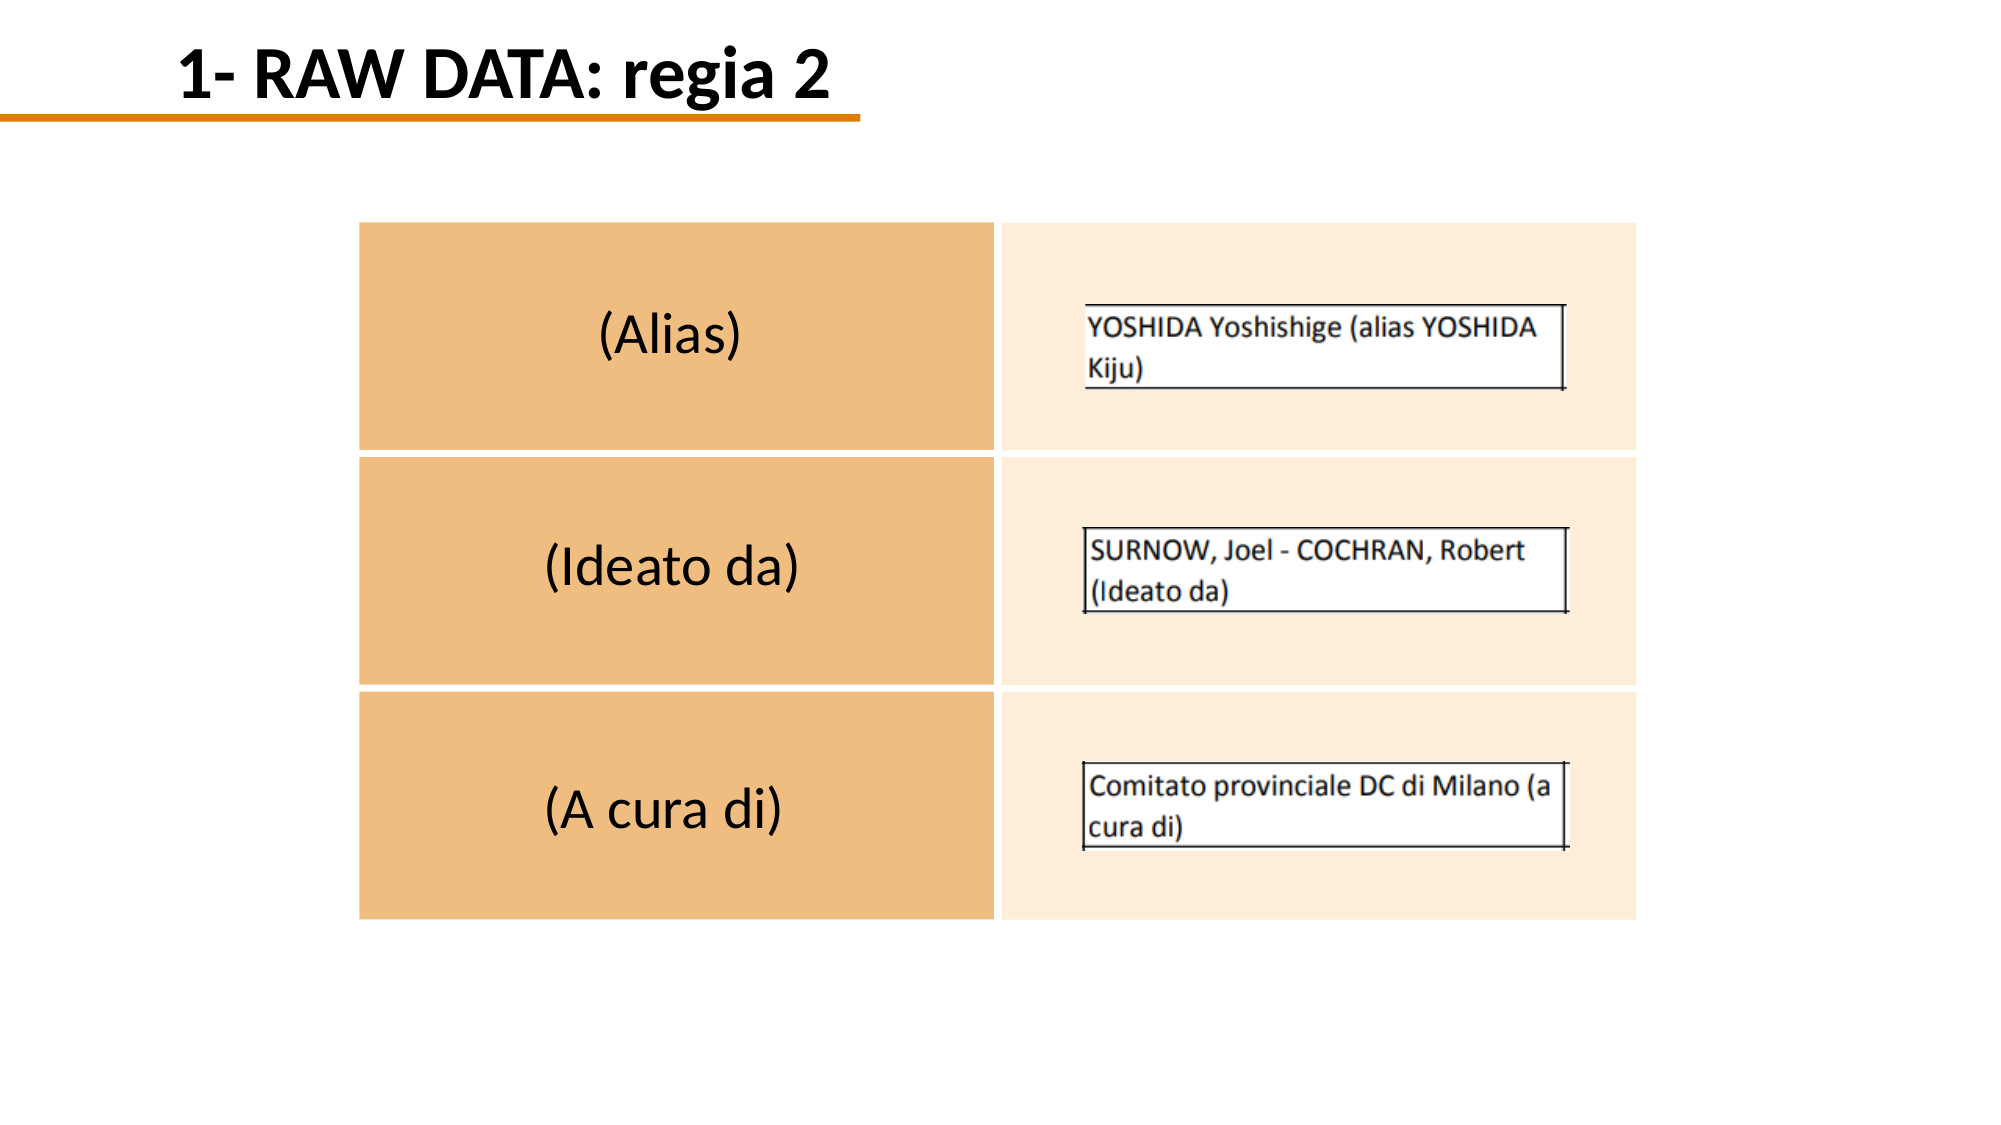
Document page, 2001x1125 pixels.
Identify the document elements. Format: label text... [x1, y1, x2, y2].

text_box 1- RAW DATA: regia 2 [160, 15, 1056, 122]
picture [1085, 304, 1567, 391]
picture [1082, 527, 1571, 615]
picture [1082, 760, 1571, 851]
text_box [0, 114, 861, 122]
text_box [359, 222, 1637, 920]
